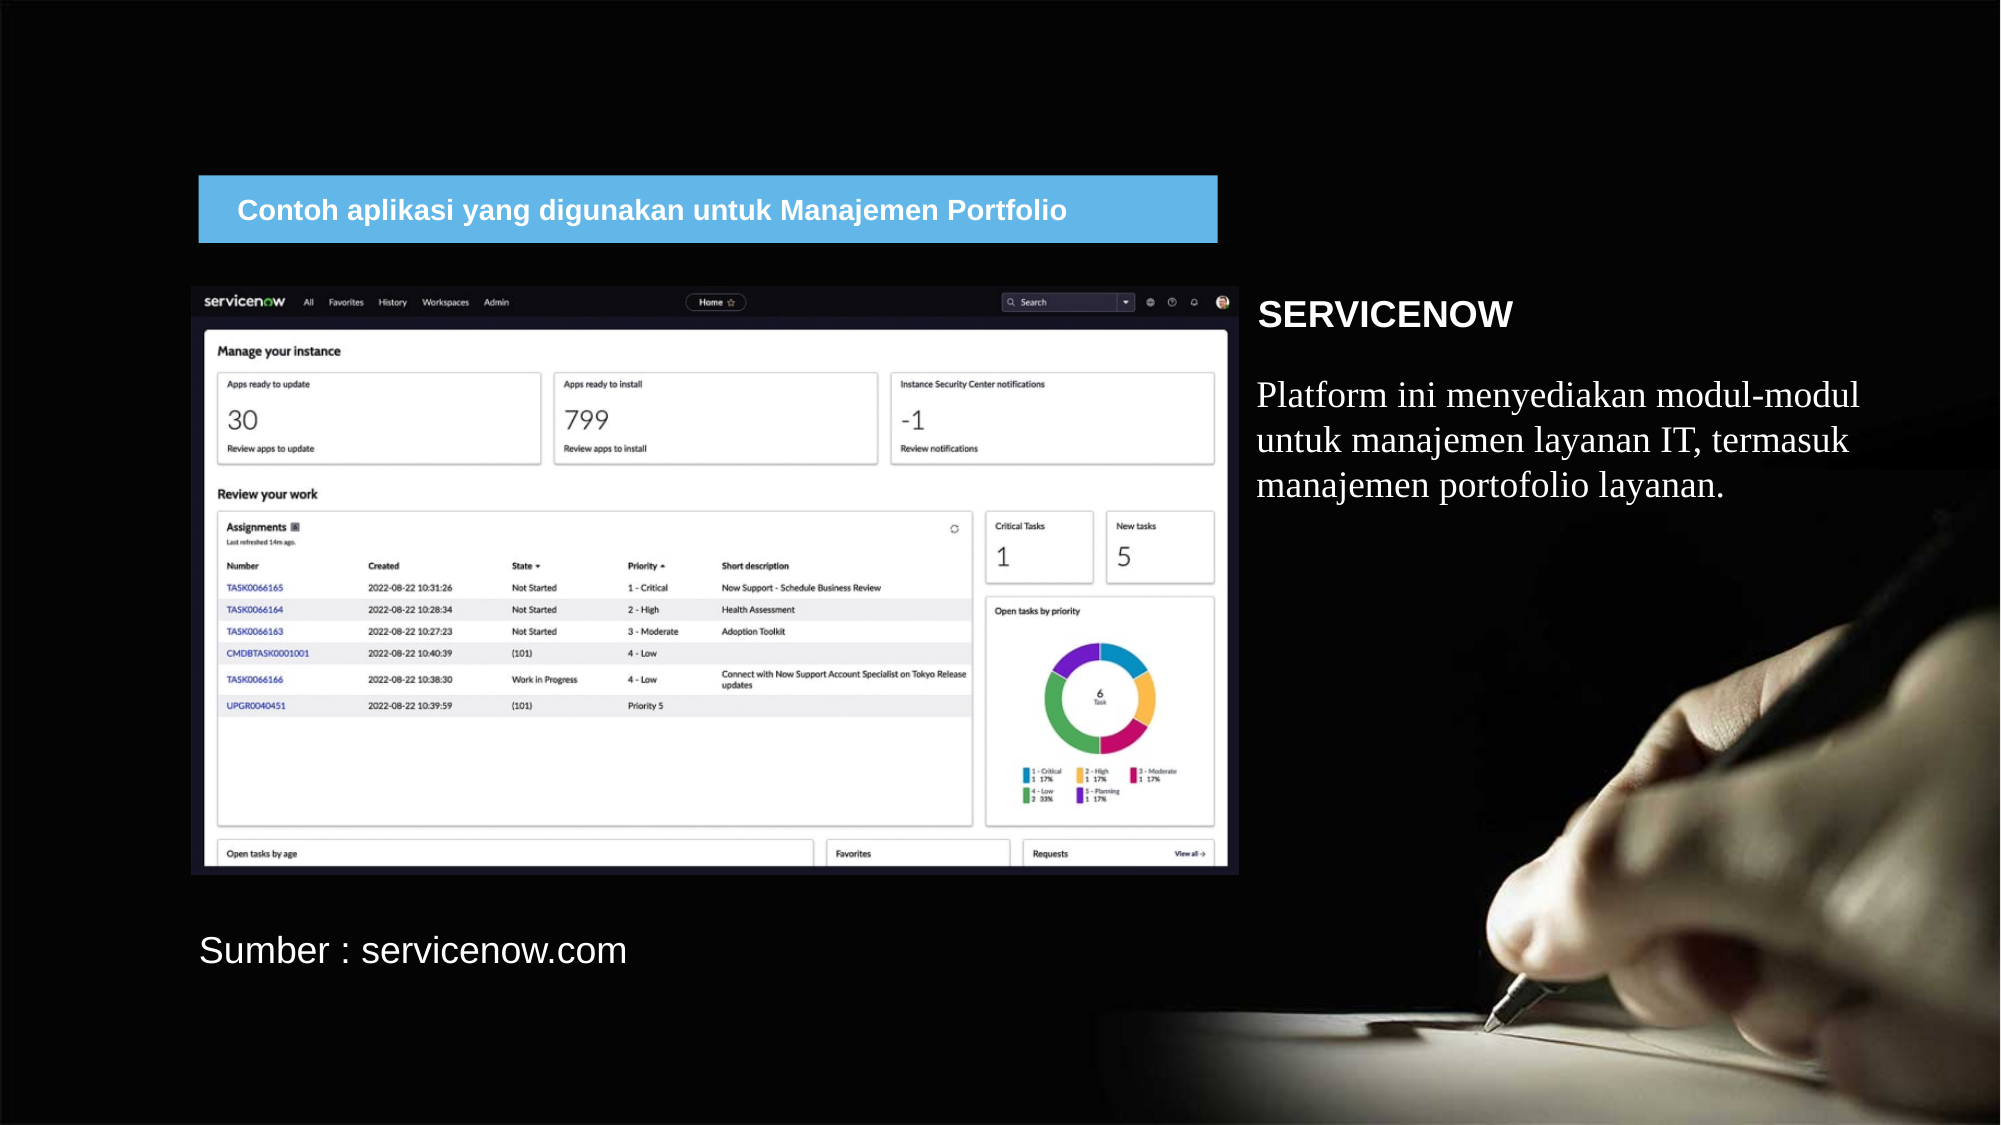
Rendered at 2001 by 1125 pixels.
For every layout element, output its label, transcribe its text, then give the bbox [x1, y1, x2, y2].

text_box Platform ini menyediakan modul-modul untuk manajemen layanan IT, termasuk manajemen portofolio layanan. [1241, 362, 1900, 558]
text_box Sumber : servicenow.com [184, 919, 643, 979]
text_box SERVICENOW [1243, 282, 1529, 343]
text_box [198, 174, 1219, 244]
picture [0, 0, 2001, 1125]
text_box Contoh aplikasi yang digunakan untuk Manajemen Portfolio [222, 184, 1177, 234]
